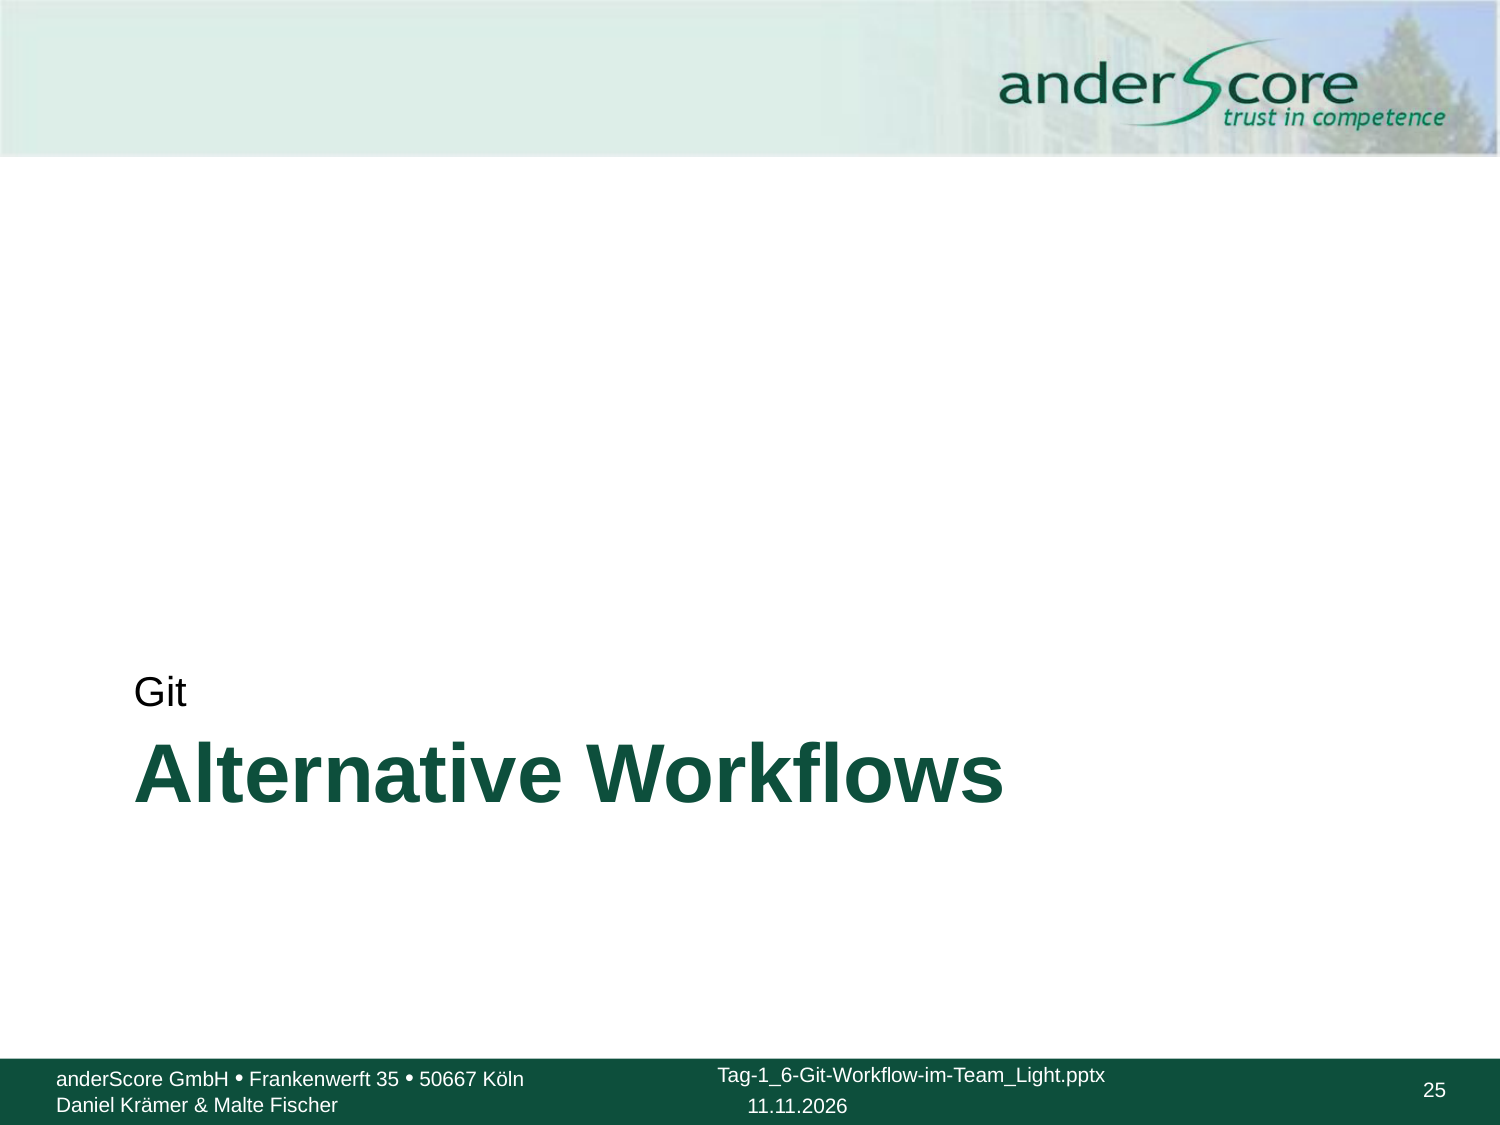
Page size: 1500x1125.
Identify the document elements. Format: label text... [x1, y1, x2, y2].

picture [0, 0, 1500, 157]
title Alternative Workflows [118, 722, 1424, 947]
list Git [118, 476, 1394, 723]
